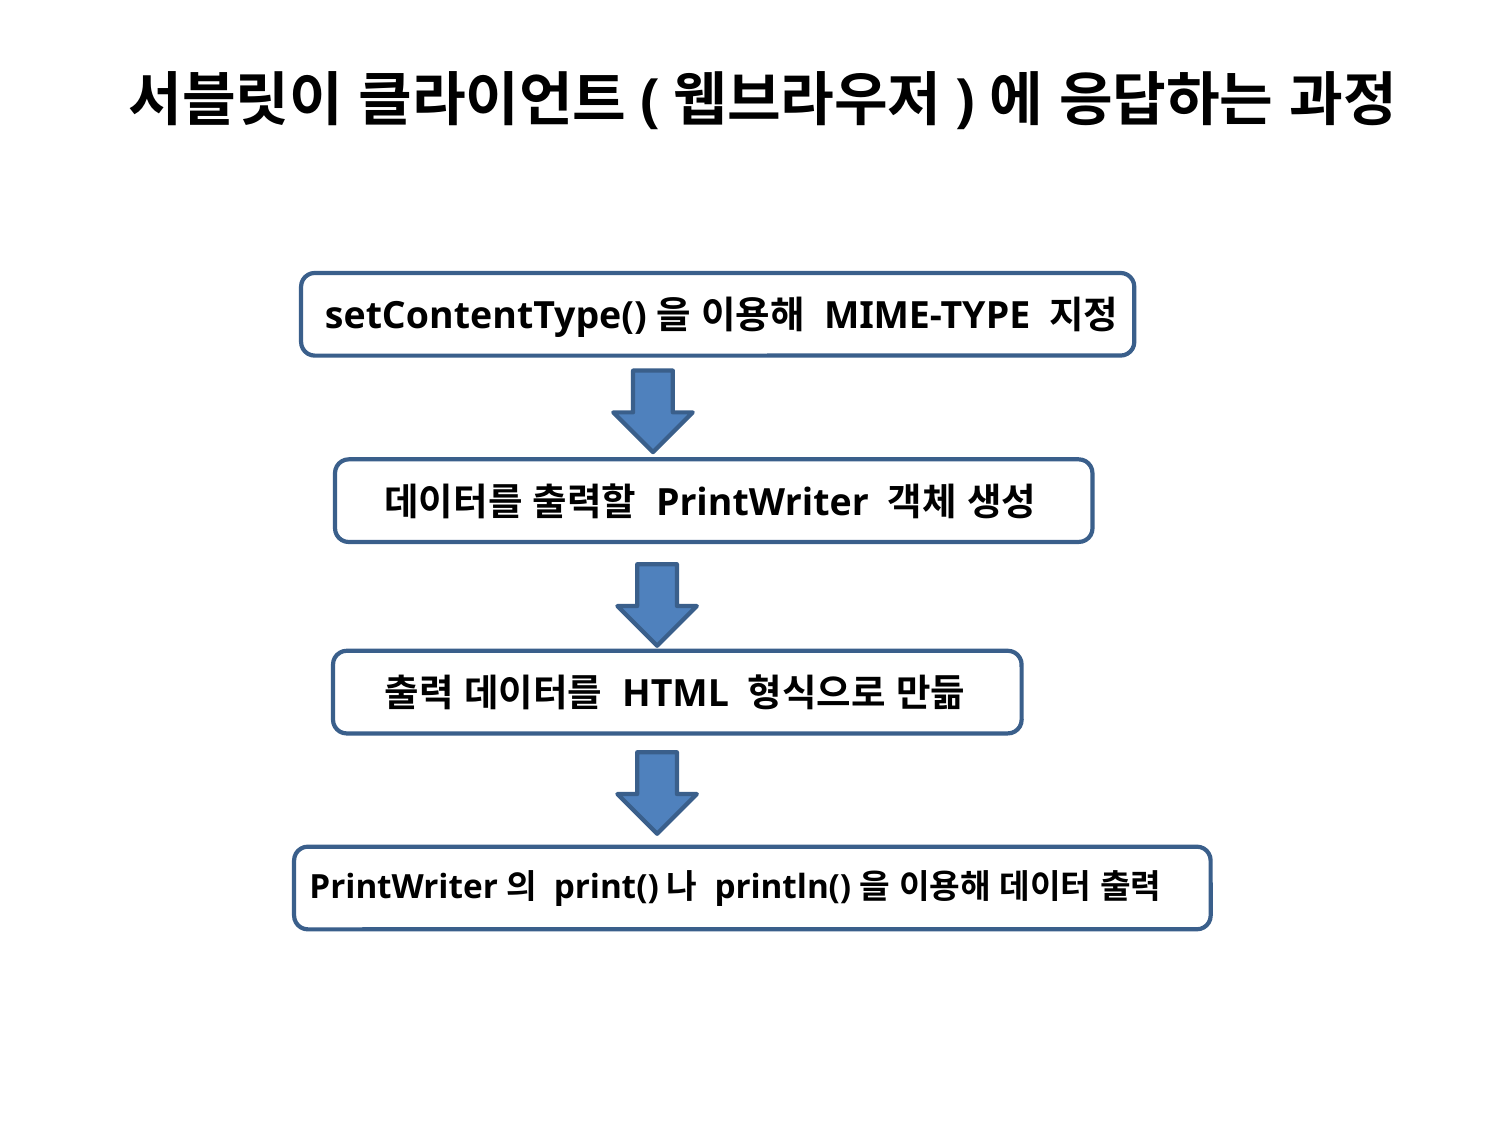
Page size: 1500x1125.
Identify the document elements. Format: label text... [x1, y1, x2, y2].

text_box 출력 데이터를 HTML 형식으로 만듦 [370, 661, 981, 722]
text_box PrintWriter의 print()나 println()을 이용해 데이터 출력 [294, 857, 1177, 913]
text_box [615, 562, 699, 648]
text_box [611, 368, 695, 455]
text_box 데이터를 출력할 PrintWriter 객체 생성 [369, 470, 1052, 531]
text_box setContentType()을 이용해 MIME-TYPE 지정 [310, 283, 1133, 344]
text_box [291, 844, 1213, 932]
text_box [615, 750, 699, 836]
text_box [332, 457, 1095, 545]
text_box [330, 648, 1024, 736]
text_box [298, 270, 1137, 358]
text_box 서블릿이 클라이언트(웹브라우저)에 응답하는 과정 [113, 54, 1412, 140]
